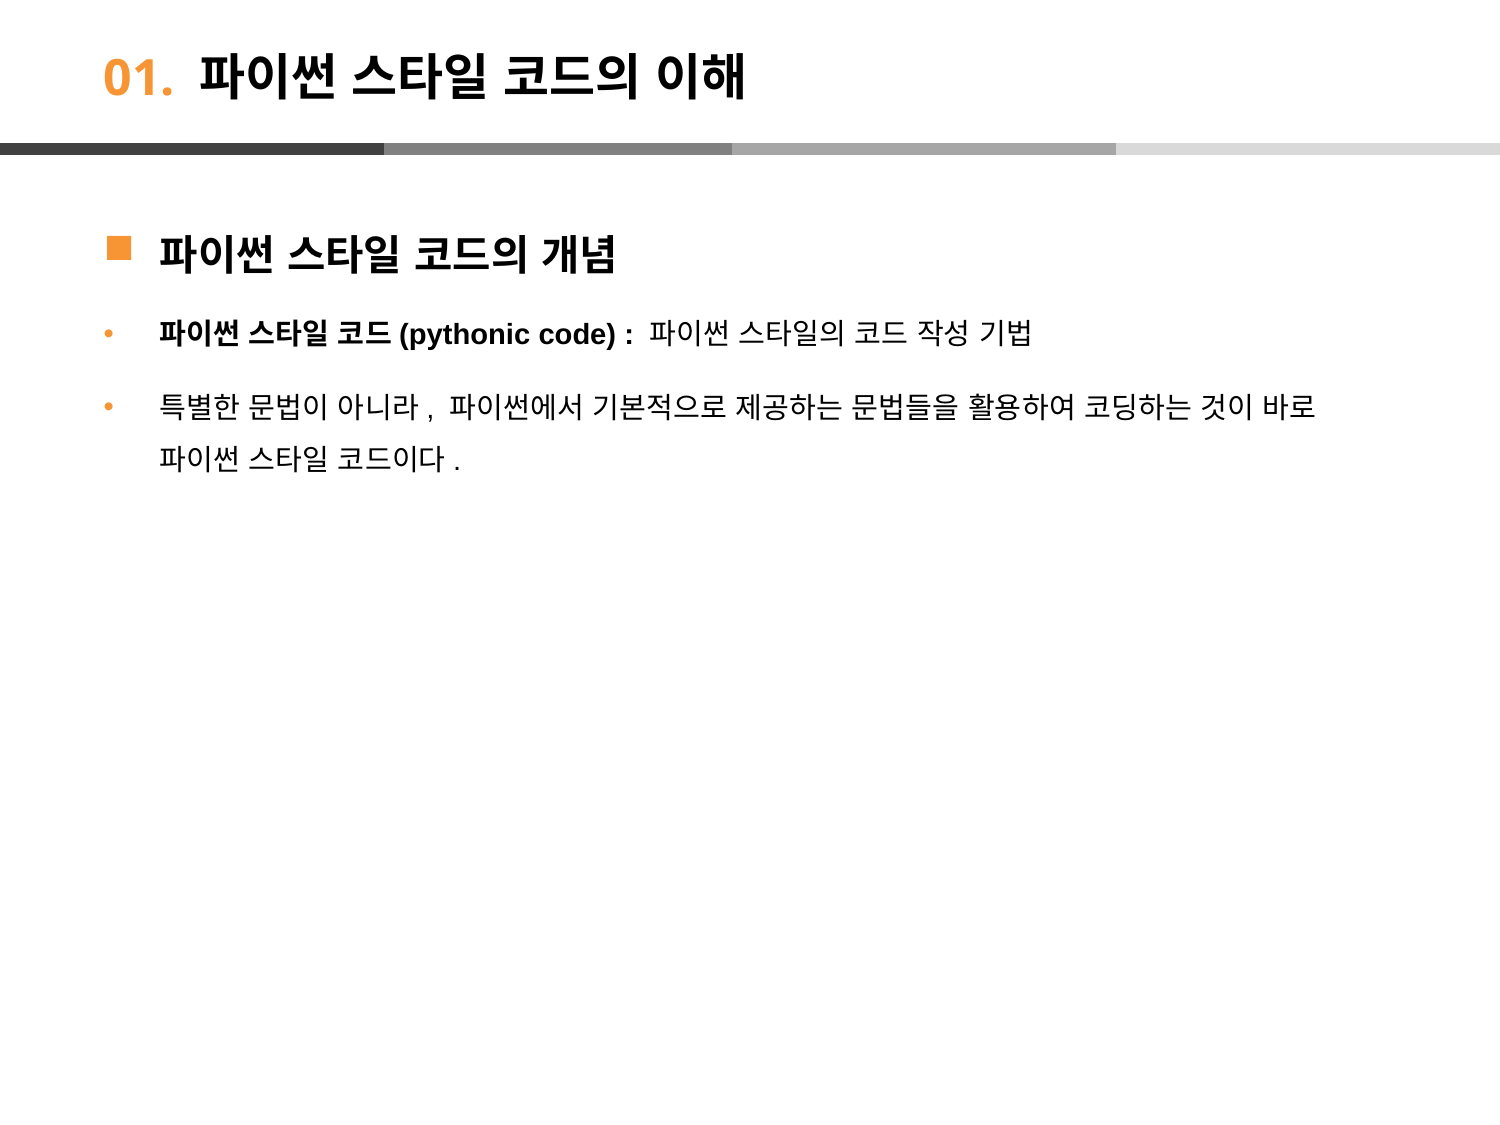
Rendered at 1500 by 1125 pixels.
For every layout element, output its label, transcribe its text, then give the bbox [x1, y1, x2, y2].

title 01. 파이썬 스타일 코드의 이해 [88, 30, 1211, 121]
text_box 파이썬 스타일 코드(pythonic code) : 파이썬 스타일의 코드 작성 기법 특별한 문법이 아니라, 파이썬에서 기본적으로 제공하는 문법들을 활용하여 코딩하는 것이 바로 파이썬 스타일 코드이다. [88, 290, 1365, 480]
list 파이썬 스타일 코드의 개념 [88, 196, 1436, 386]
